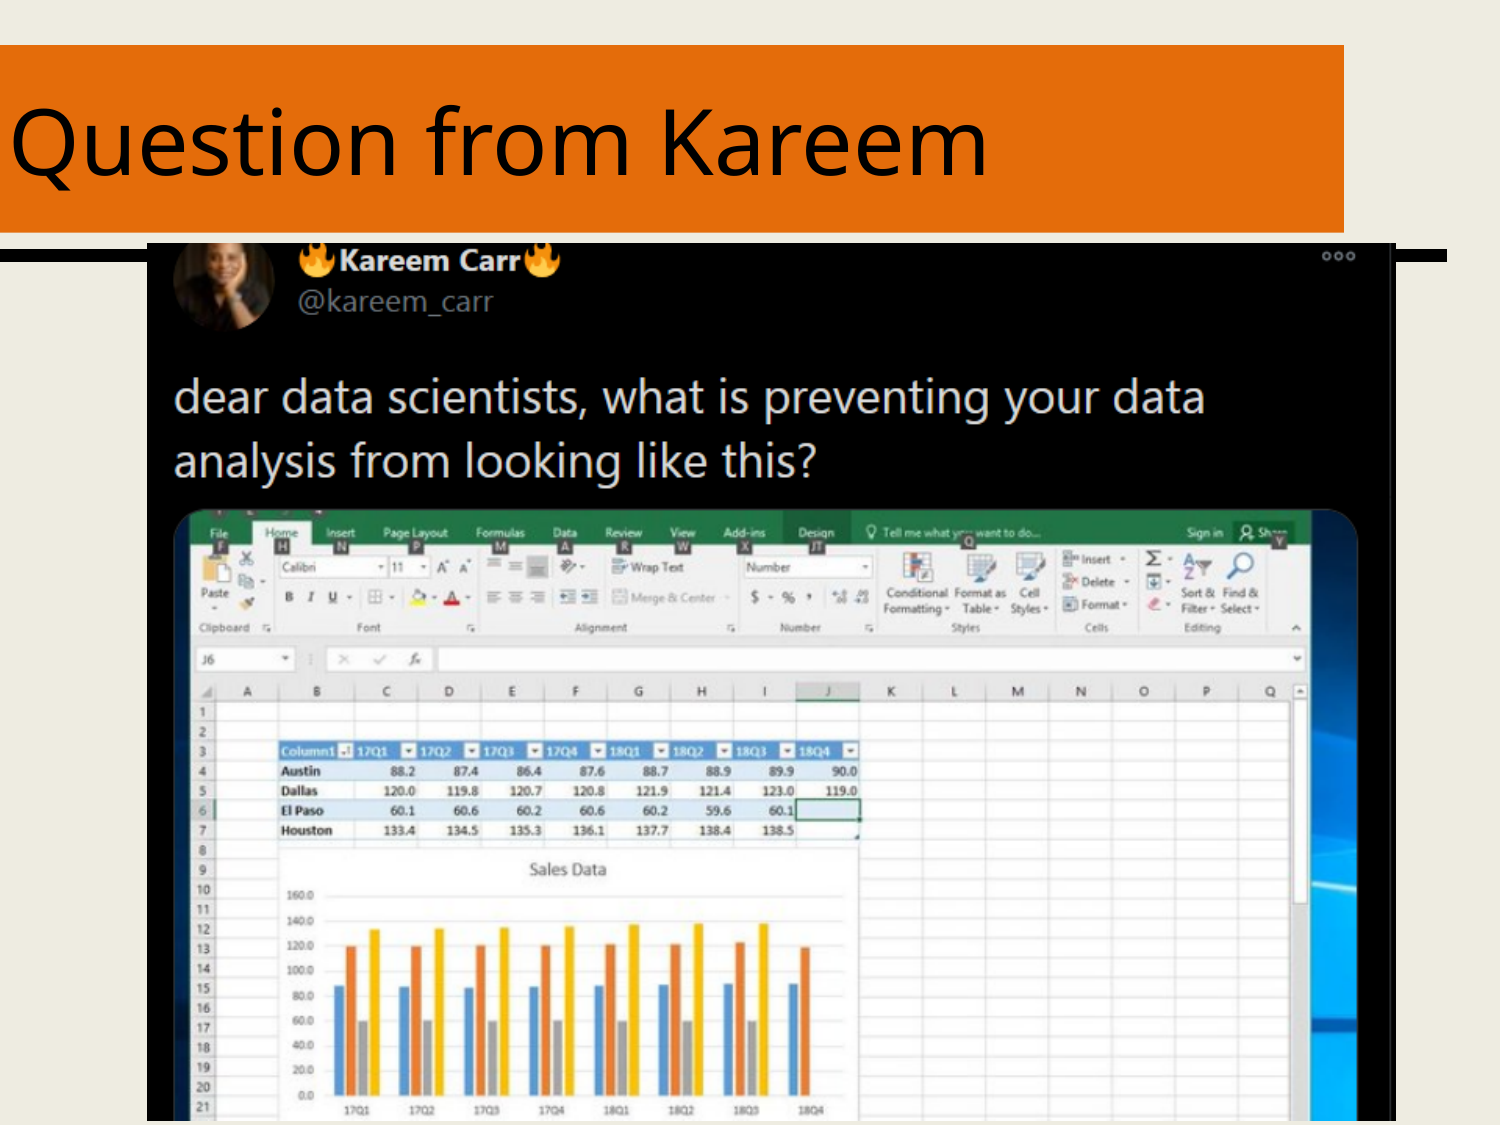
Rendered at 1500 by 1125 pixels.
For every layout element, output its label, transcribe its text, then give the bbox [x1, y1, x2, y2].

picture [147, 243, 1397, 1121]
title Question from Kareem [0, 45, 1344, 233]
